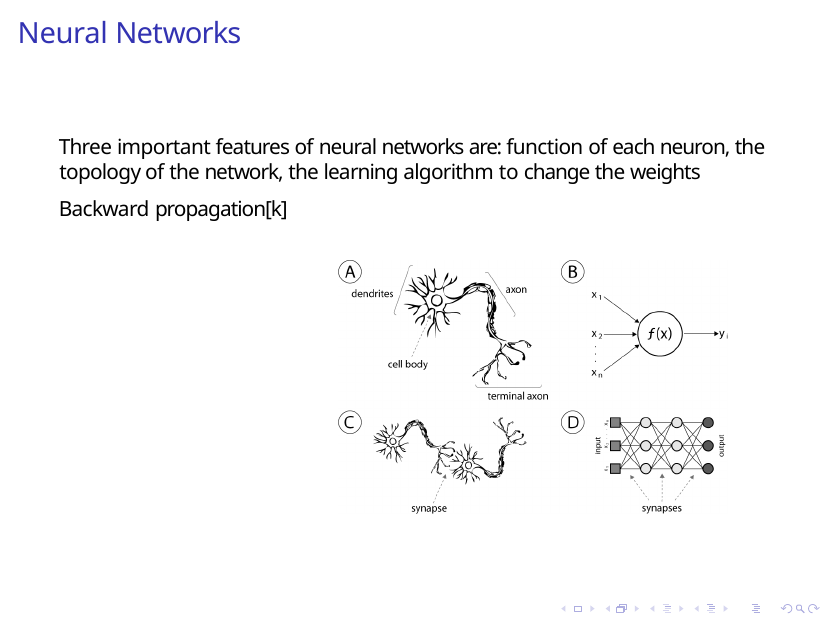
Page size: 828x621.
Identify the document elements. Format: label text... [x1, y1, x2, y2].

title Neural Networks [15, 14, 812, 119]
picture [338, 260, 728, 514]
text_box Three important features of neural networks are: function of each neuron, the topology of the network, the learning algorithm to change the weights Backward propagation[k] [56, 133, 771, 221]
